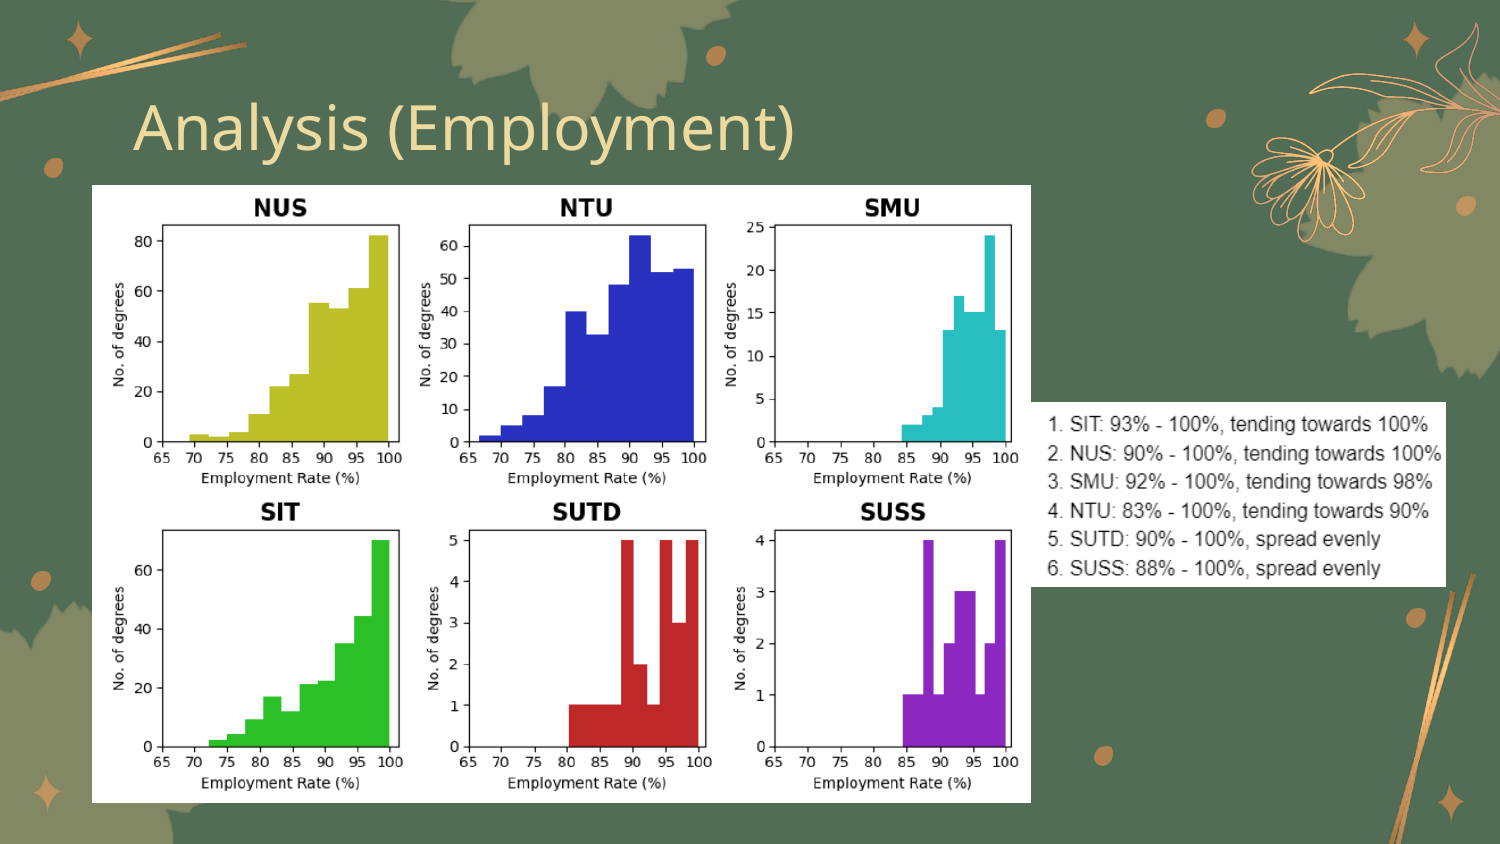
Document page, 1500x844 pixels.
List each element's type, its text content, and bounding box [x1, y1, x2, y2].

picture [1093, 746, 1114, 766]
picture [1206, 108, 1226, 128]
picture [401, 0, 742, 72]
picture [44, 158, 63, 178]
picture [0, 1, 248, 134]
picture [0, 185, 1496, 844]
title Analysis (Employment) [118, 72, 1382, 167]
picture [1252, 23, 1500, 380]
picture [31, 571, 51, 591]
picture [1401, 17, 1431, 22]
